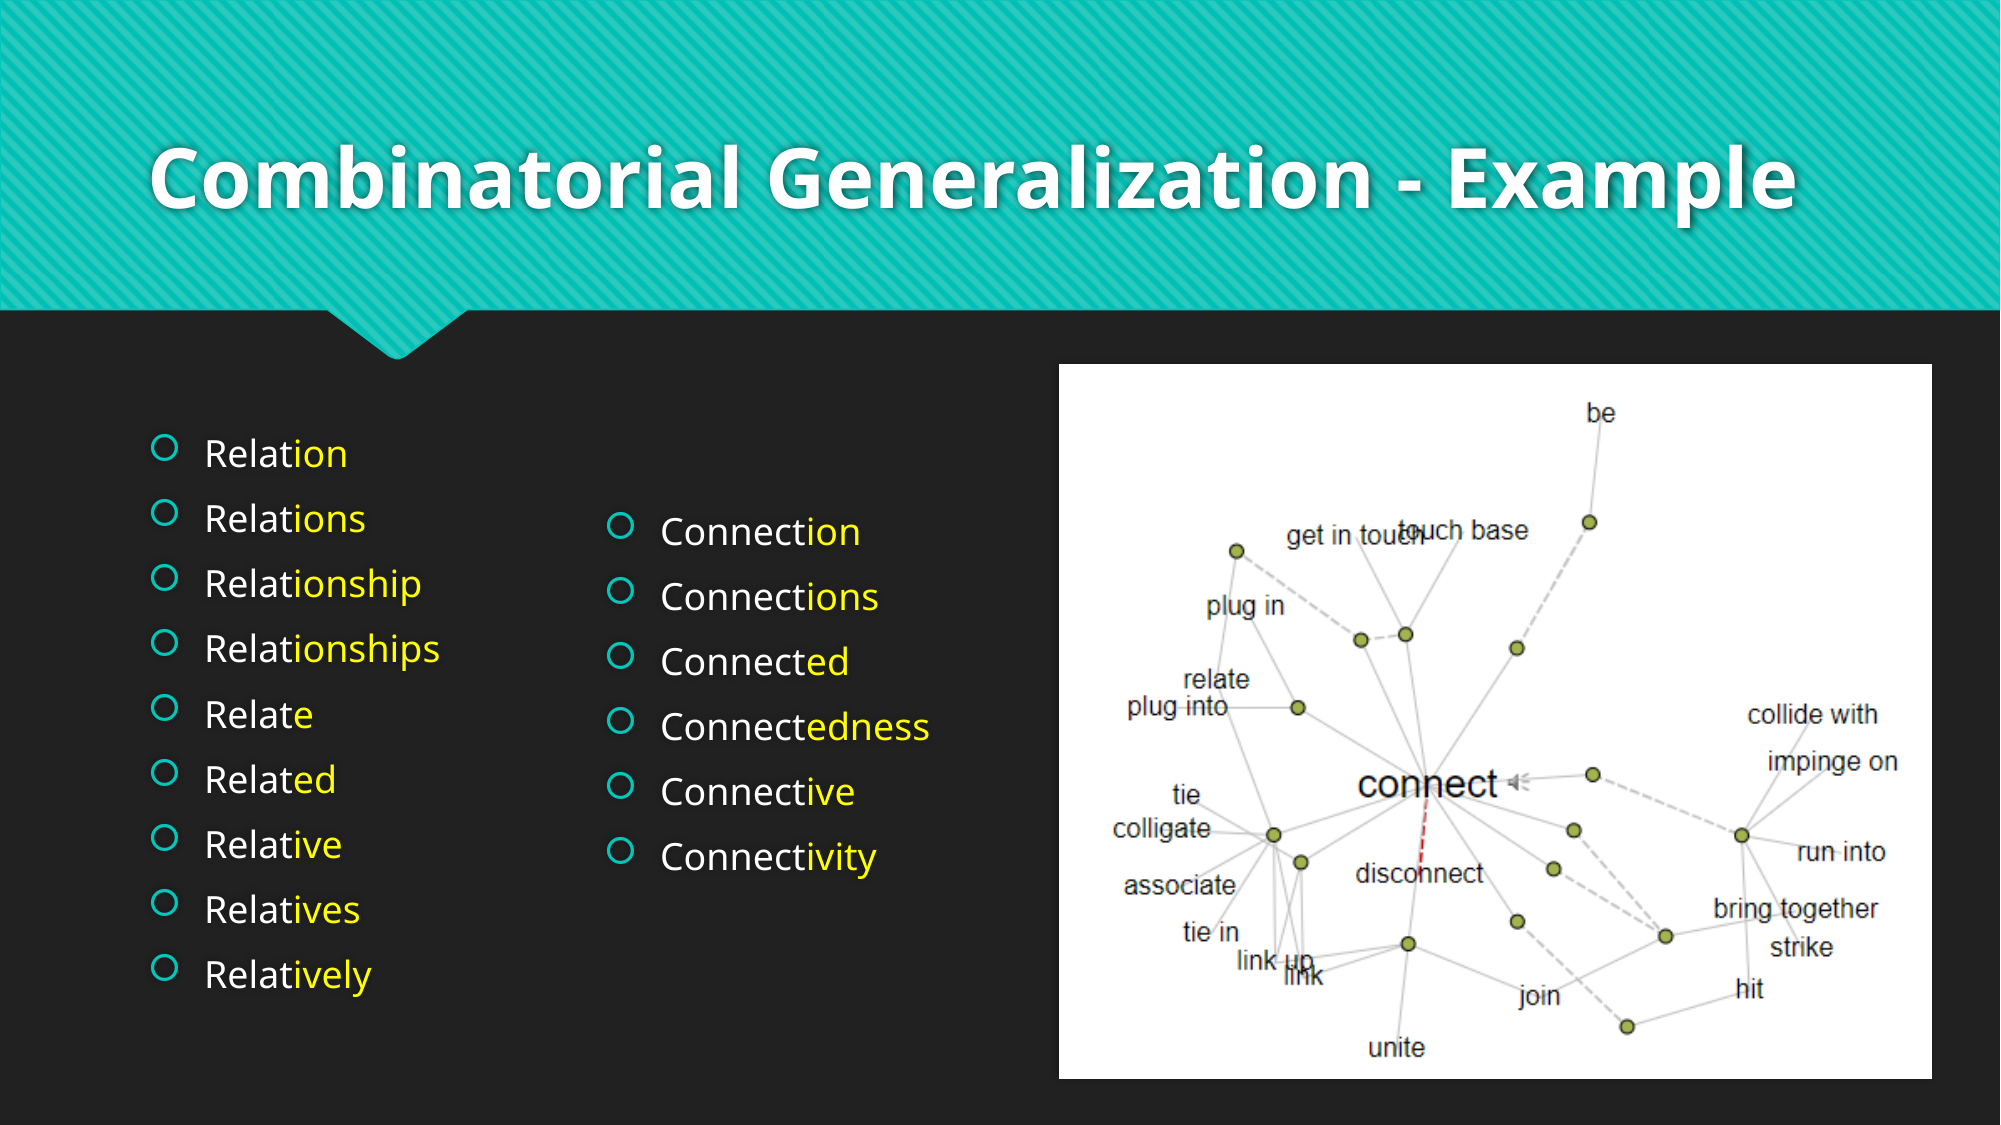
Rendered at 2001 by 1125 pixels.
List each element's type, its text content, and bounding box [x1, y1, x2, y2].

text_box Connection Connections Connected Connectedness Connective Connectivity [588, 435, 971, 1033]
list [1058, 364, 1932, 1079]
list Relation Relations Relationship Relationships Relate Related Relative Relatives Relatively [132, 422, 496, 1020]
title Combinatorial Generalization - Example [132, 73, 1868, 233]
